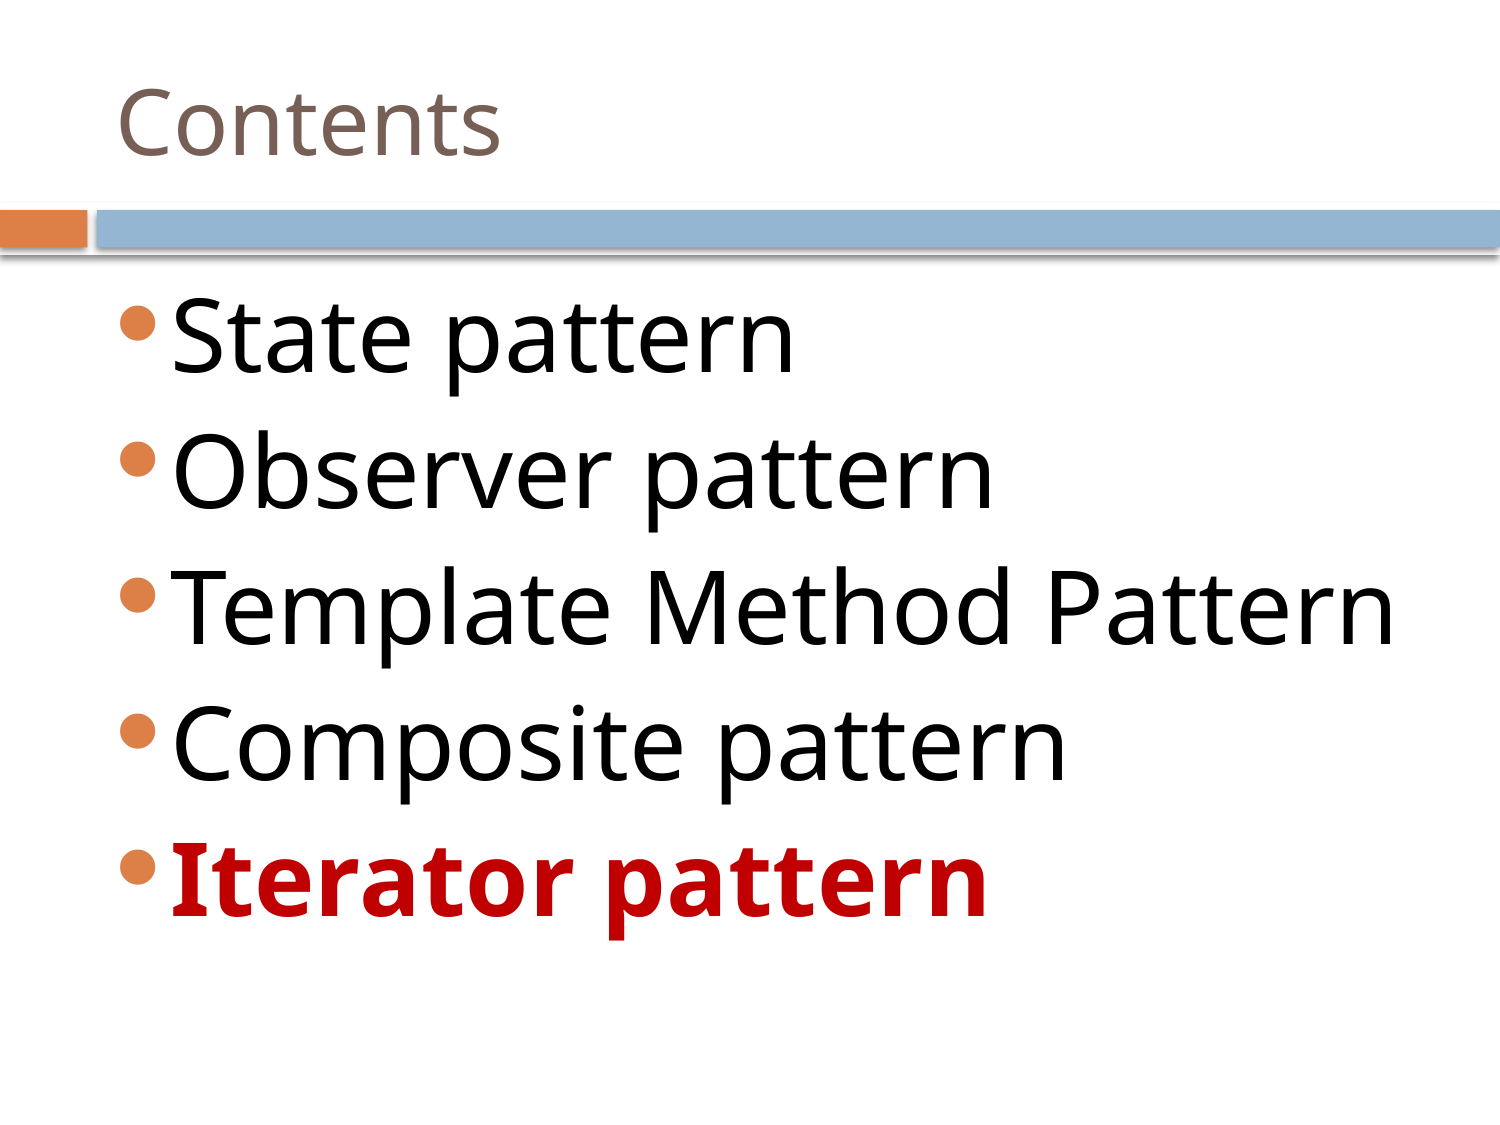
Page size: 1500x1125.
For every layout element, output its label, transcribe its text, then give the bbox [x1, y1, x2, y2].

title Contents [100, 37, 1438, 200]
list State pattern Observer pattern Template Method Pattern Composite pattern Iterator pattern [100, 262, 1438, 1000]
